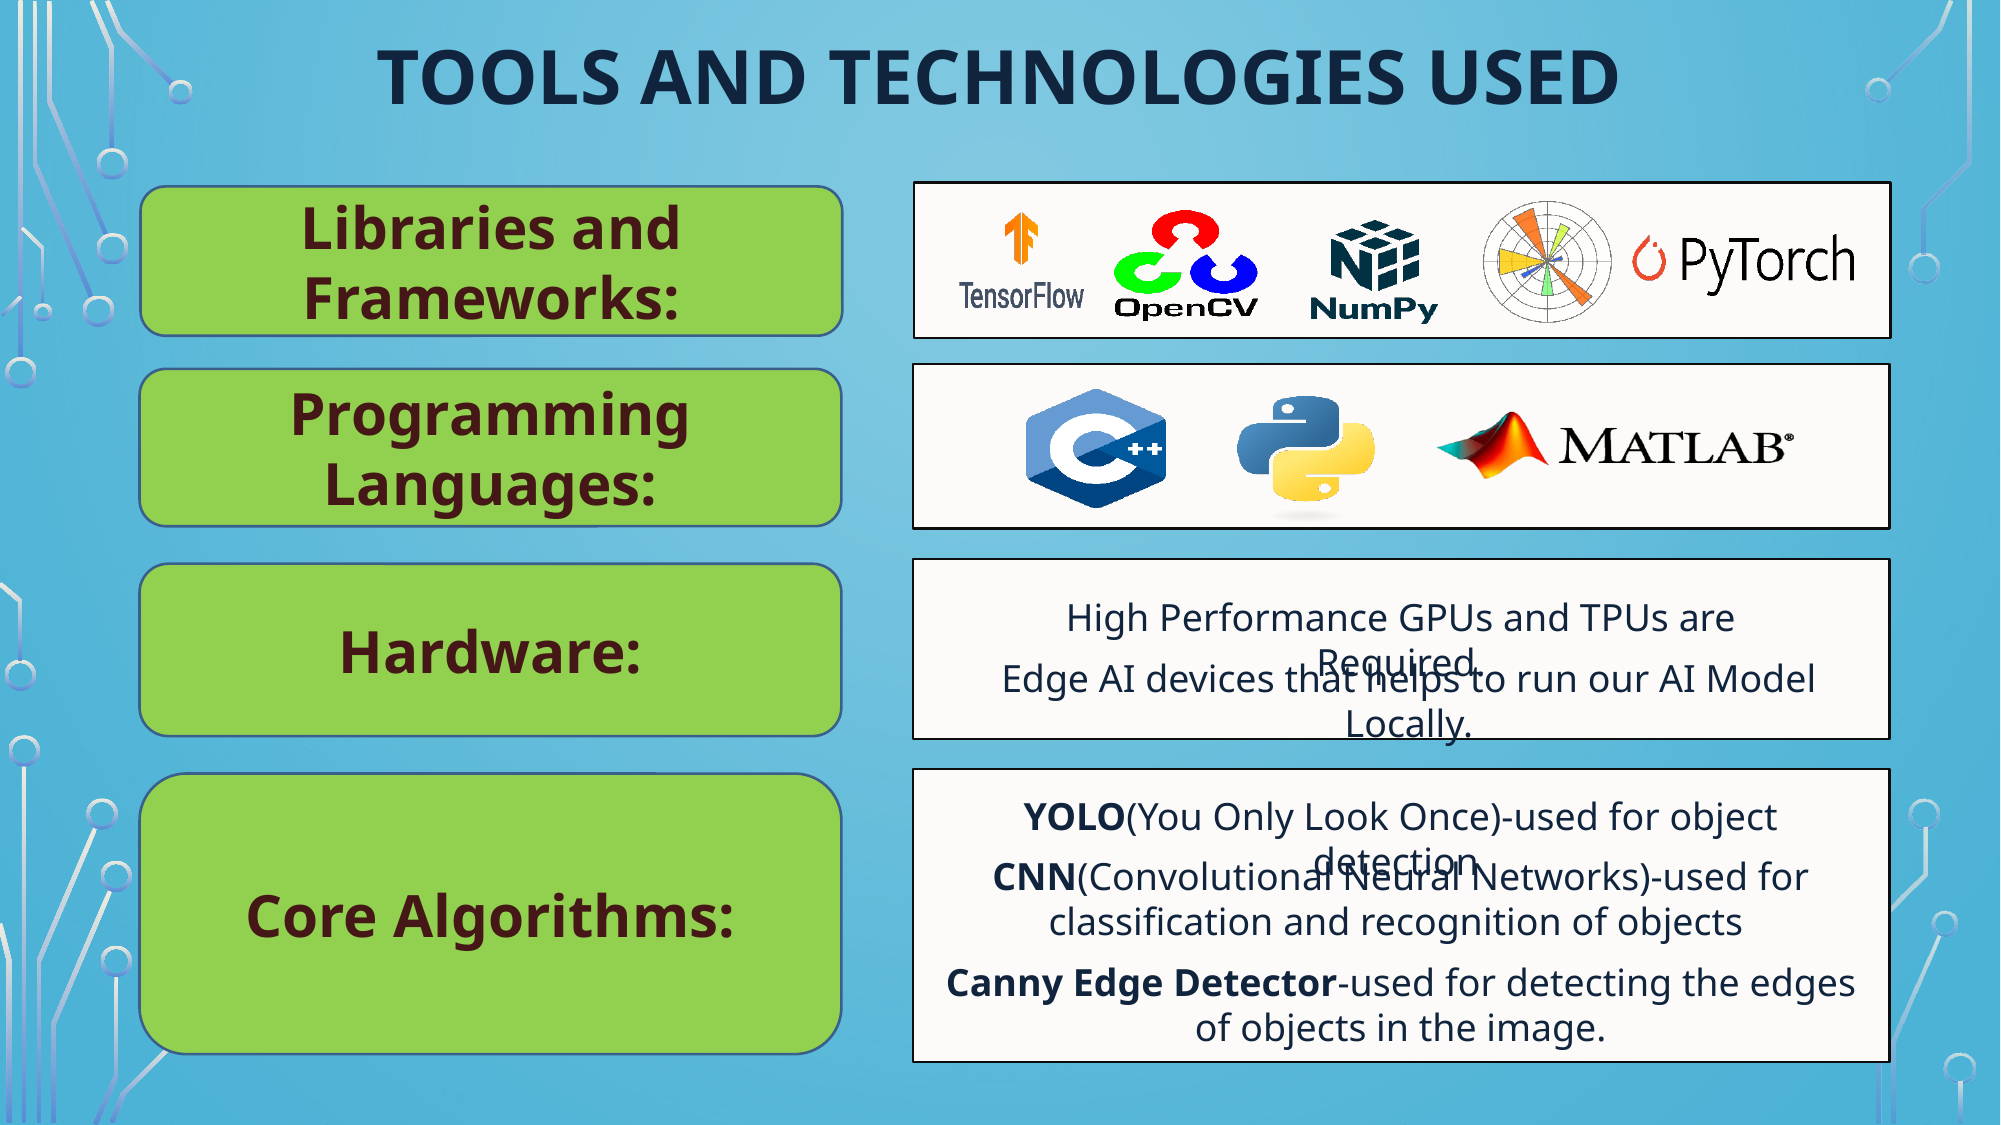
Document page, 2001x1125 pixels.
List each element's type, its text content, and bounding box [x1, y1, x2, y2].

text_box [912, 558, 1891, 740]
text_box [912, 363, 1891, 530]
picture [1291, 210, 1457, 334]
text_box [913, 181, 1892, 339]
text_box [912, 768, 1891, 1063]
text_box YOLO(You Only Look Once)-used for object detection [977, 785, 1826, 845]
text_box Core Algorithms: [138, 772, 843, 1056]
text_box Edge AI devices that helps to run our AI Model Locally. [978, 647, 1841, 752]
picture [939, 186, 1102, 334]
picture [1632, 232, 1854, 296]
text_box Libraries and Frameworks: [139, 185, 844, 338]
picture [1236, 396, 1389, 522]
picture [1026, 389, 1166, 508]
text_box Canny Edge Detector-used for detecting the edges of objects in the image. [912, 951, 1890, 1057]
picture [1434, 367, 1796, 522]
text_box CNN(Convolutional Neural Networks)-used for classification and recognition of objects [912, 845, 1890, 951]
picture [1482, 199, 1612, 323]
picture [1114, 210, 1258, 321]
title Tools and Technologies Used [187, 0, 1813, 203]
text_box Programming Languages: [138, 367, 843, 528]
text_box High Performance GPUs and TPUs are Required. [1001, 586, 1801, 647]
text_box Hardware: [138, 562, 843, 738]
